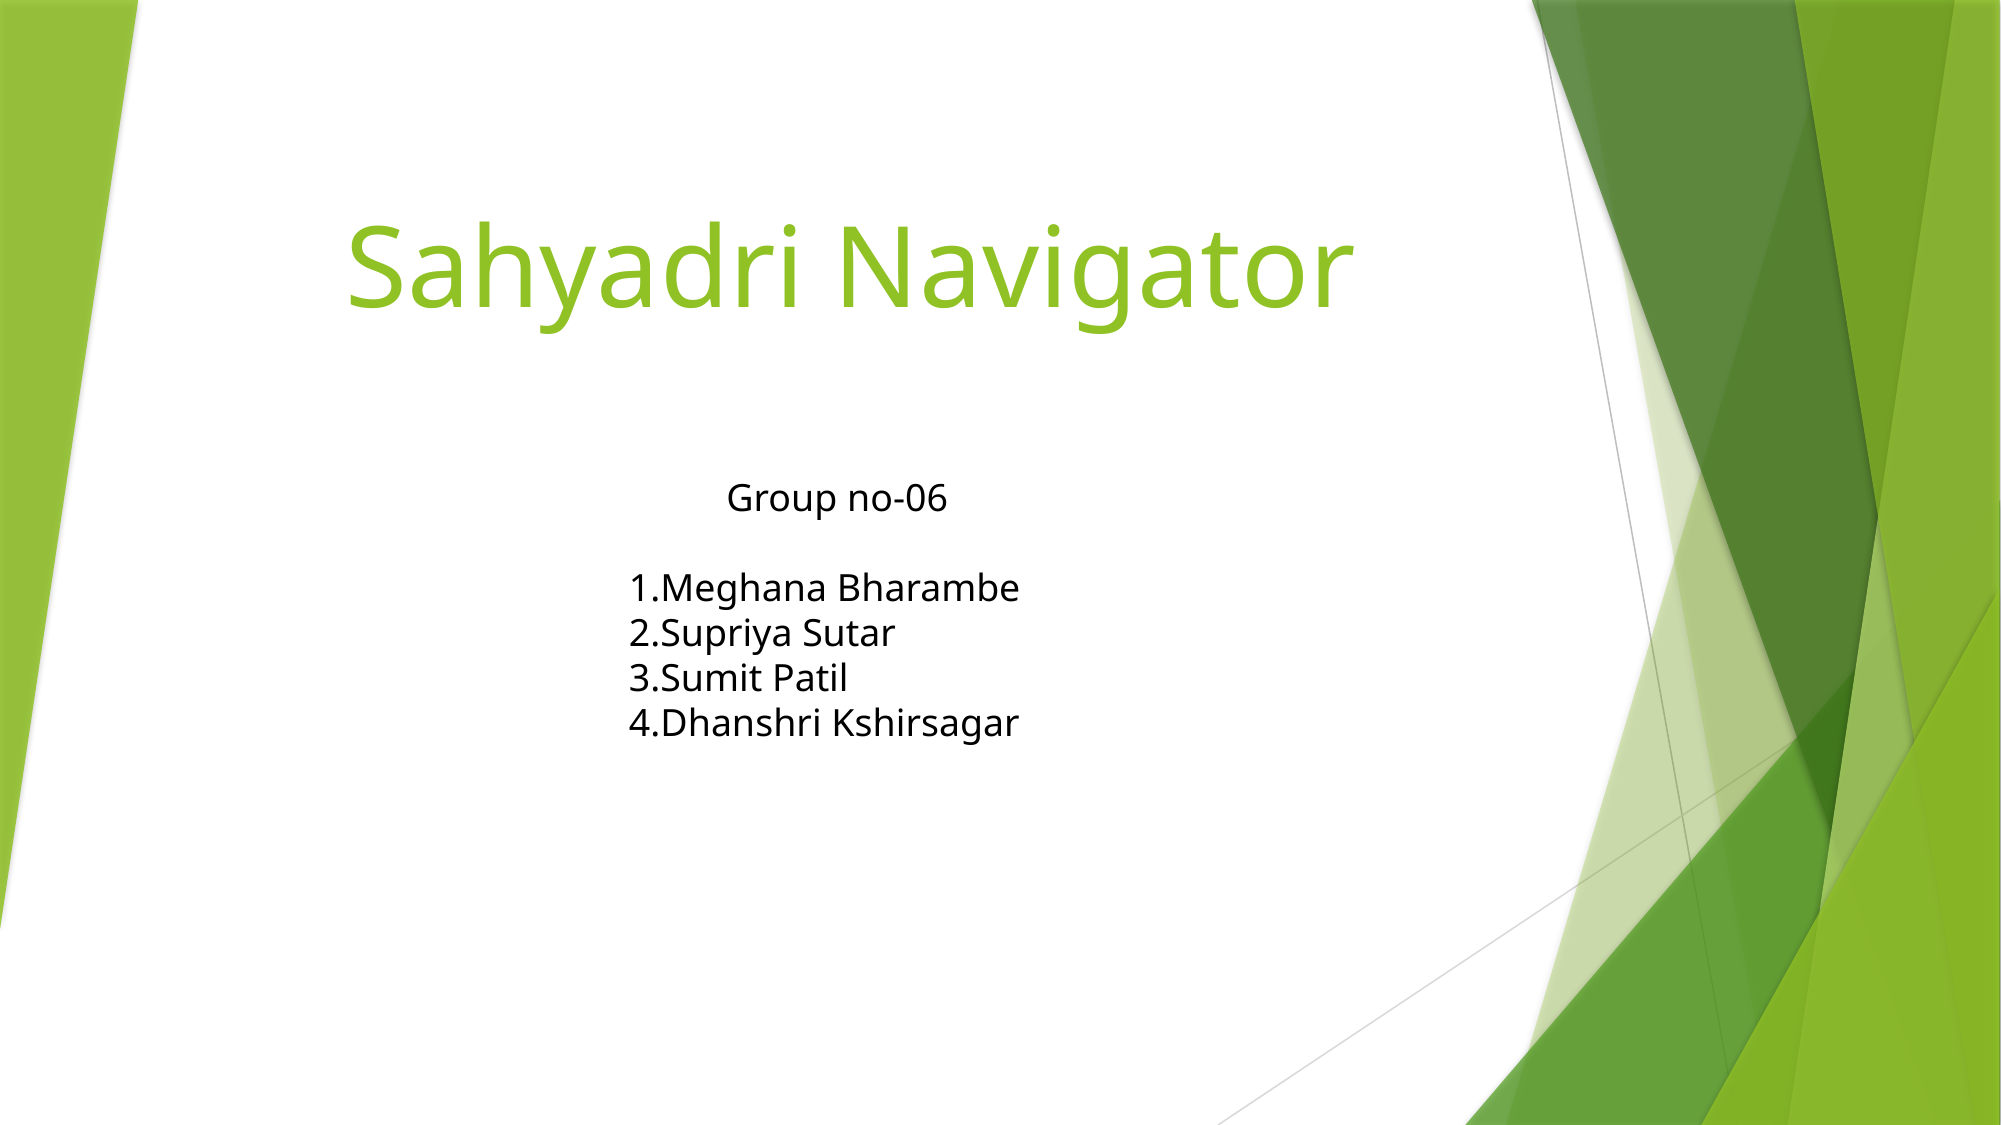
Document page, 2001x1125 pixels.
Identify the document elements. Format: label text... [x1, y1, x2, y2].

text_box Group no-06 1.Meghana Bharambe 2.Supriya Sutar 3.Sumit Patil 4.Dhanshri Kshirsagar [390, 466, 1508, 752]
title Sahyadri Navigator [0, 67, 1372, 338]
